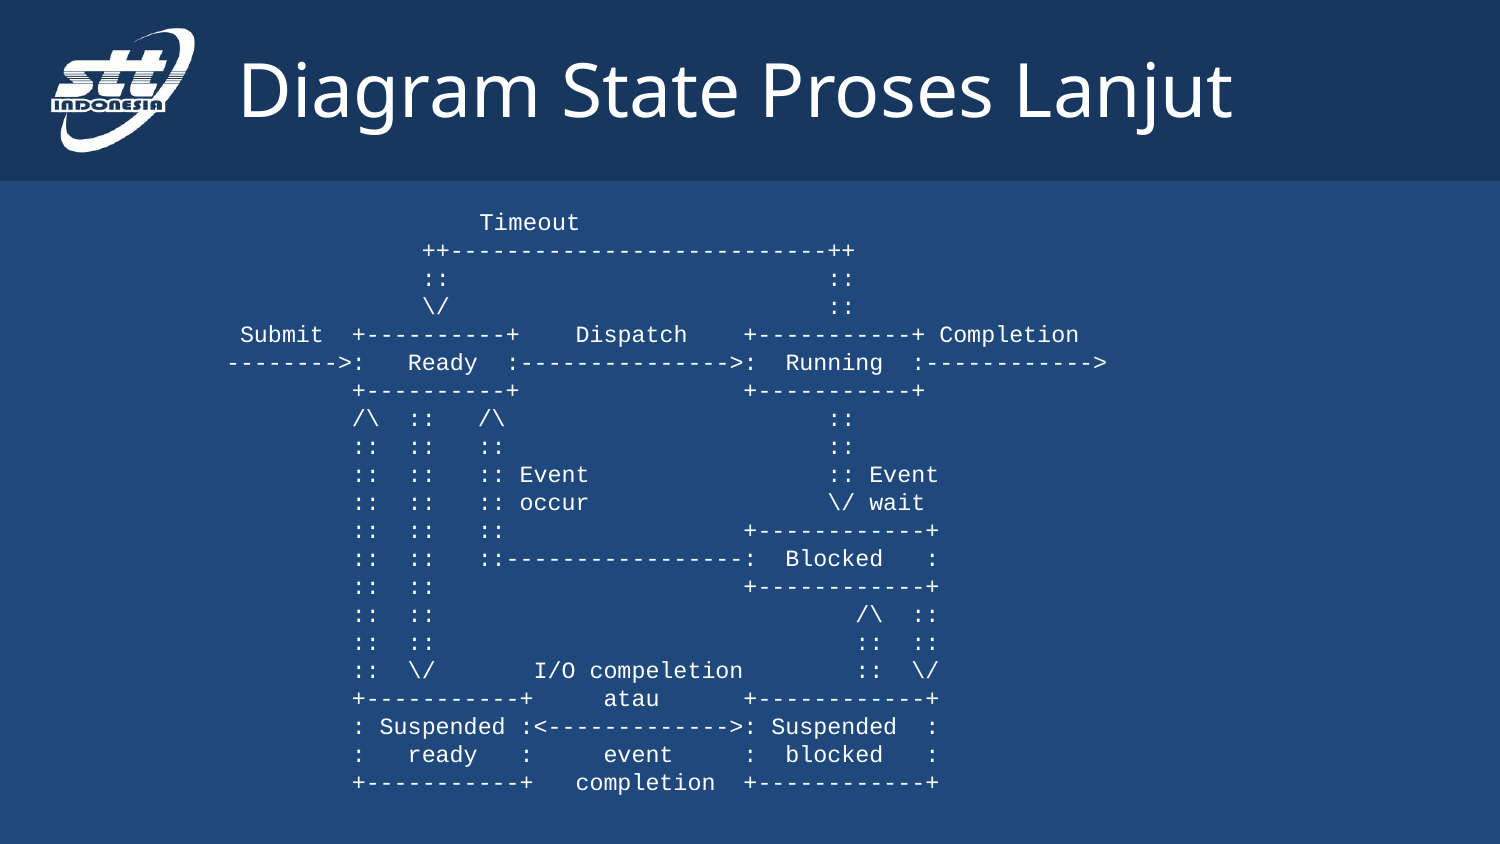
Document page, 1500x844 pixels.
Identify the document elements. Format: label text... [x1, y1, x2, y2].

title Diagram State Proses Lanjut [222, 23, 1454, 153]
subtitle Timeout ++---------------------------++ :: :: \/ :: Submit +----------+ Dispatch +-----------+ Completion -------->: Ready :--------------->: Running :------------> +----------+ +-----------+ /\ :: /\ :: :: :: :: :: :: :: :: Event :: Event :: :: :: occur \/ wait :: :: :: +------------+ :: :: ::-----------------: Blocked : :: :: +------------+ :: :: /\ :: :: :: :: :: :: \/ I/O compeletion :: \/ +-----------+ atau +------------+ : Suspended :<------------->: Suspended : : ready : event : blocked : +-----------+ completion +------------+ [210, 199, 1454, 809]
picture [0, 0, 1500, 844]
